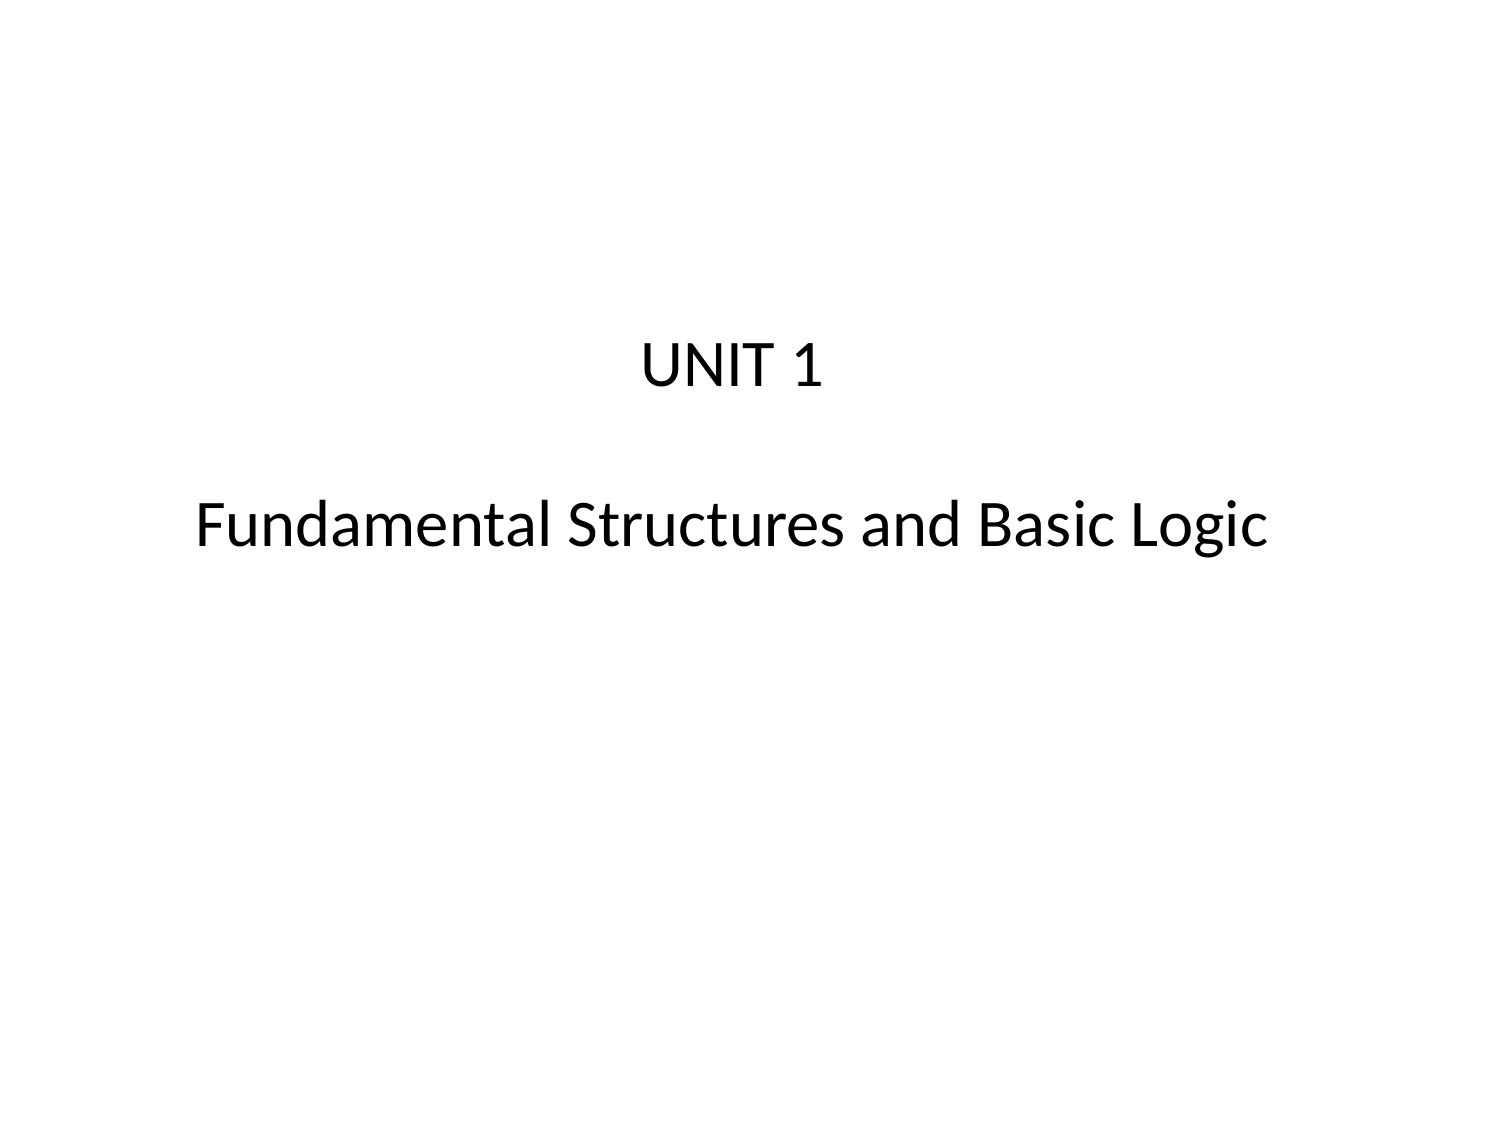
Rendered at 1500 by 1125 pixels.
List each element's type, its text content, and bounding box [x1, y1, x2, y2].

subtitle UNIT 1 Fundamental Structures and Basic Logic [76, 125, 1388, 1012]
